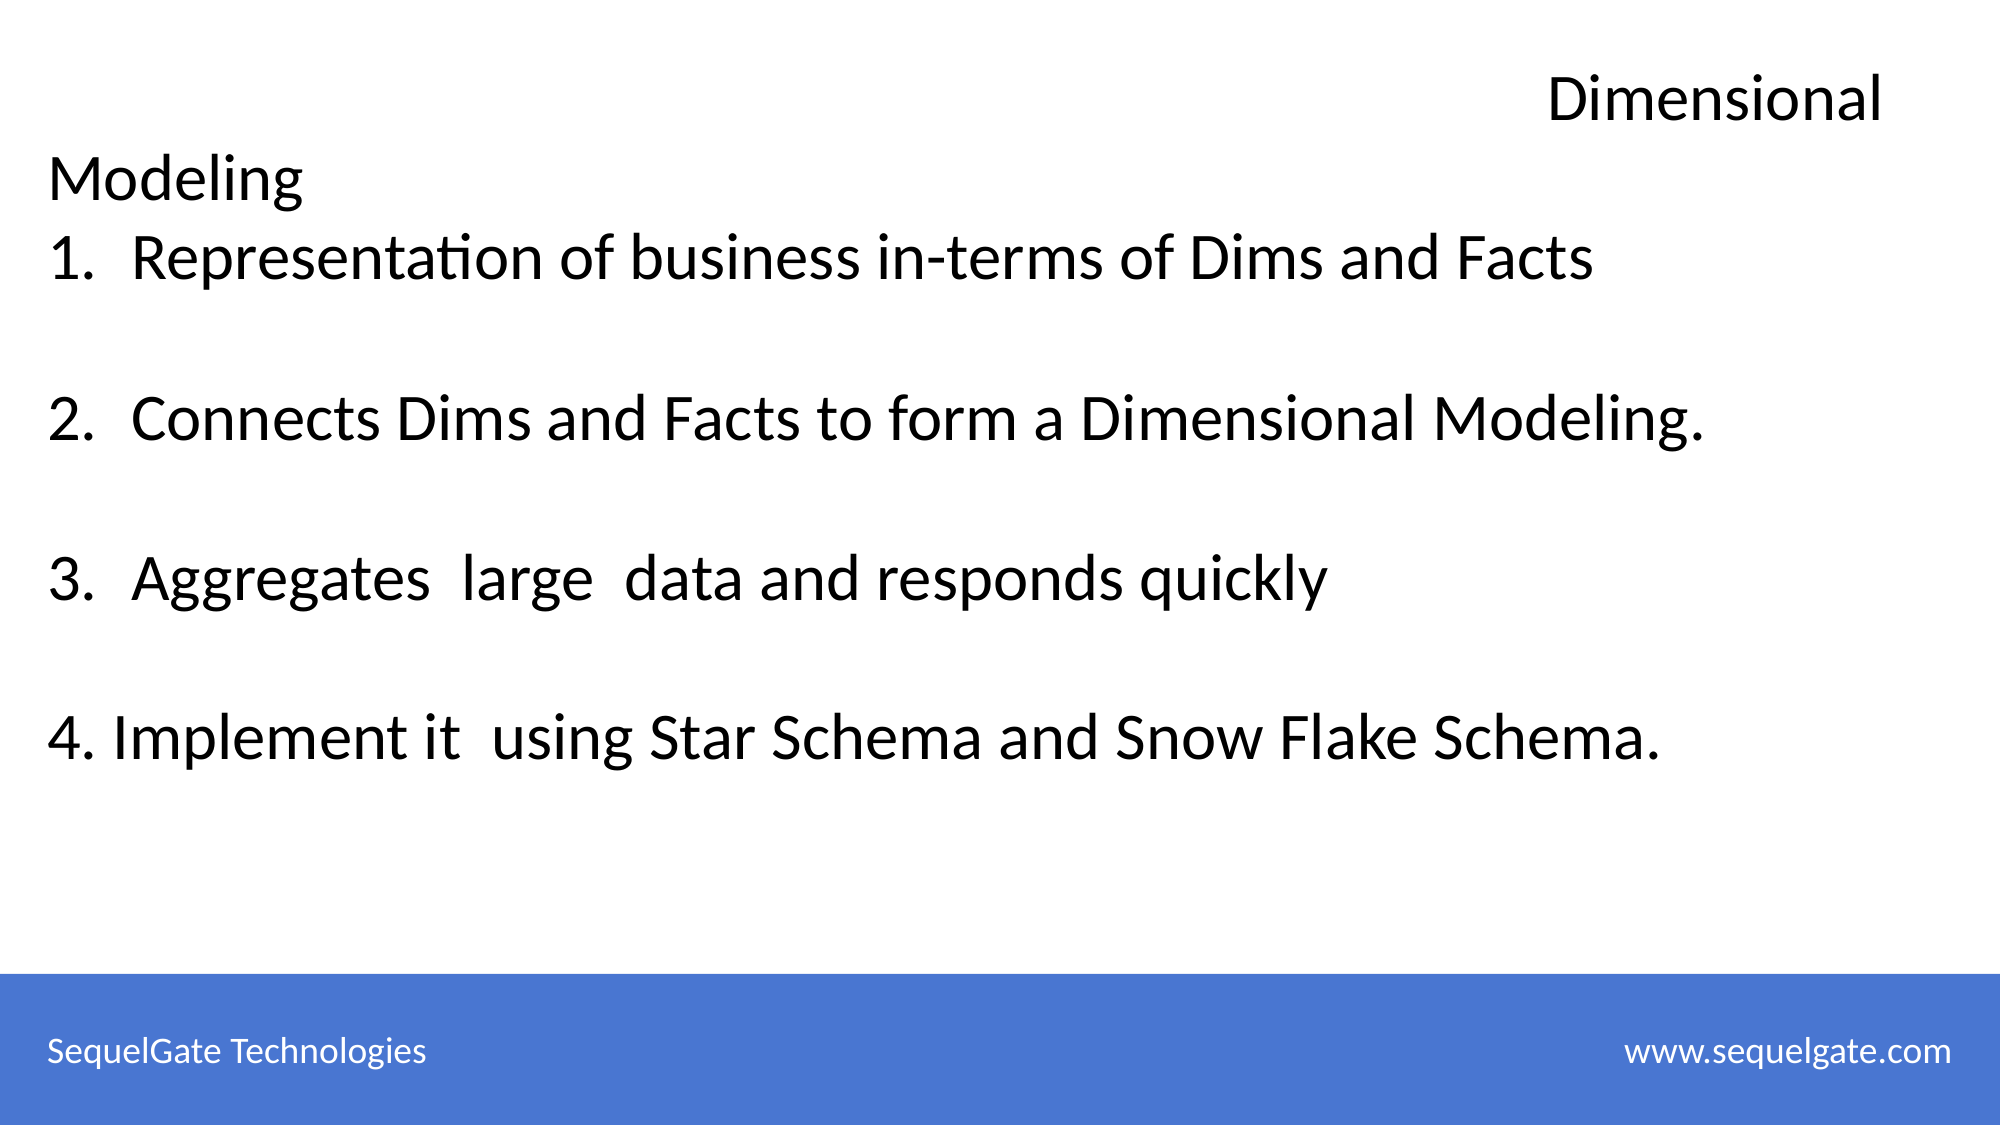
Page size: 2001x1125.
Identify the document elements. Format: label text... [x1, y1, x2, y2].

text_box SequelGate Technologies [32, 1019, 723, 1079]
text_box [0, 973, 2000, 1125]
text_box www.sequelgate.com [1380, 1019, 2000, 1079]
text_box Dimensional Modeling Representation of business in-terms of Dims and Facts Connects Dims and Facts to form a Dimensional Modeling. Aggregates large data and responds quickly 4. Implement it using Star Schema and Snow Flake Schema. [32, 46, 1960, 941]
